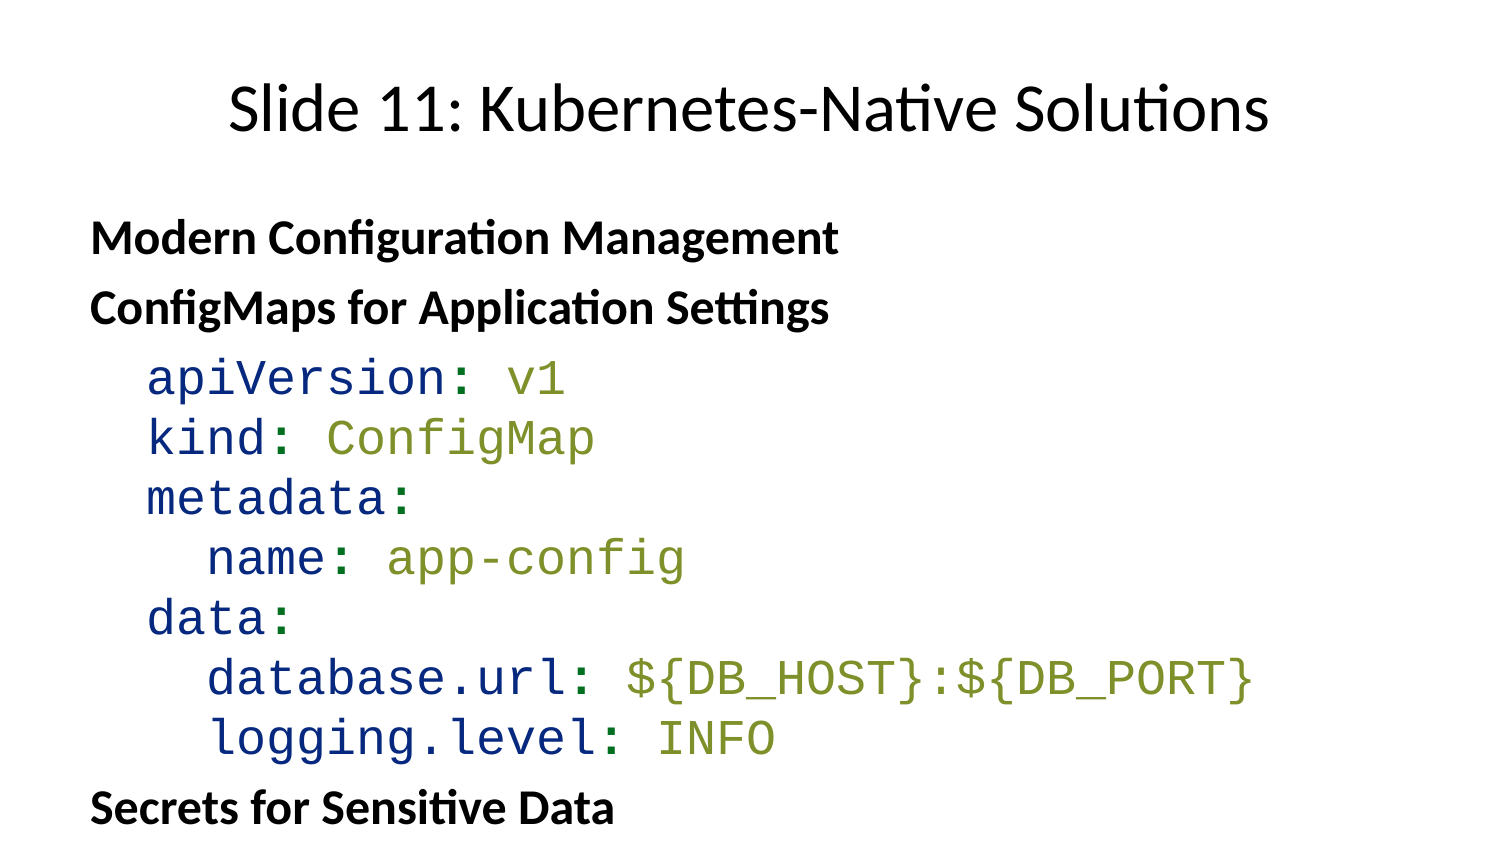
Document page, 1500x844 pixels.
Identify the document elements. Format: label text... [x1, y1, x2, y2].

list Modern Configuration Management ConfigMaps for Application Settings apiVersion: v1 kind: ConfigMap metadata: name: app-config data: database.url: ${DB_HOST}:${DB_PORT} logging.level: INFO Secrets for Sensitive Data apiVersion: v1 kind: Secret metadata: name: app-secrets stringData: db-password: ${DB_PASSWORD} Environment Variable Injection - Kubernetes-native service discovery - External configuration management - Zero-downtime configuration updates [75, 196, 1425, 754]
title Slide 11: Kubernetes-Native Solutions [75, 33, 1425, 175]
